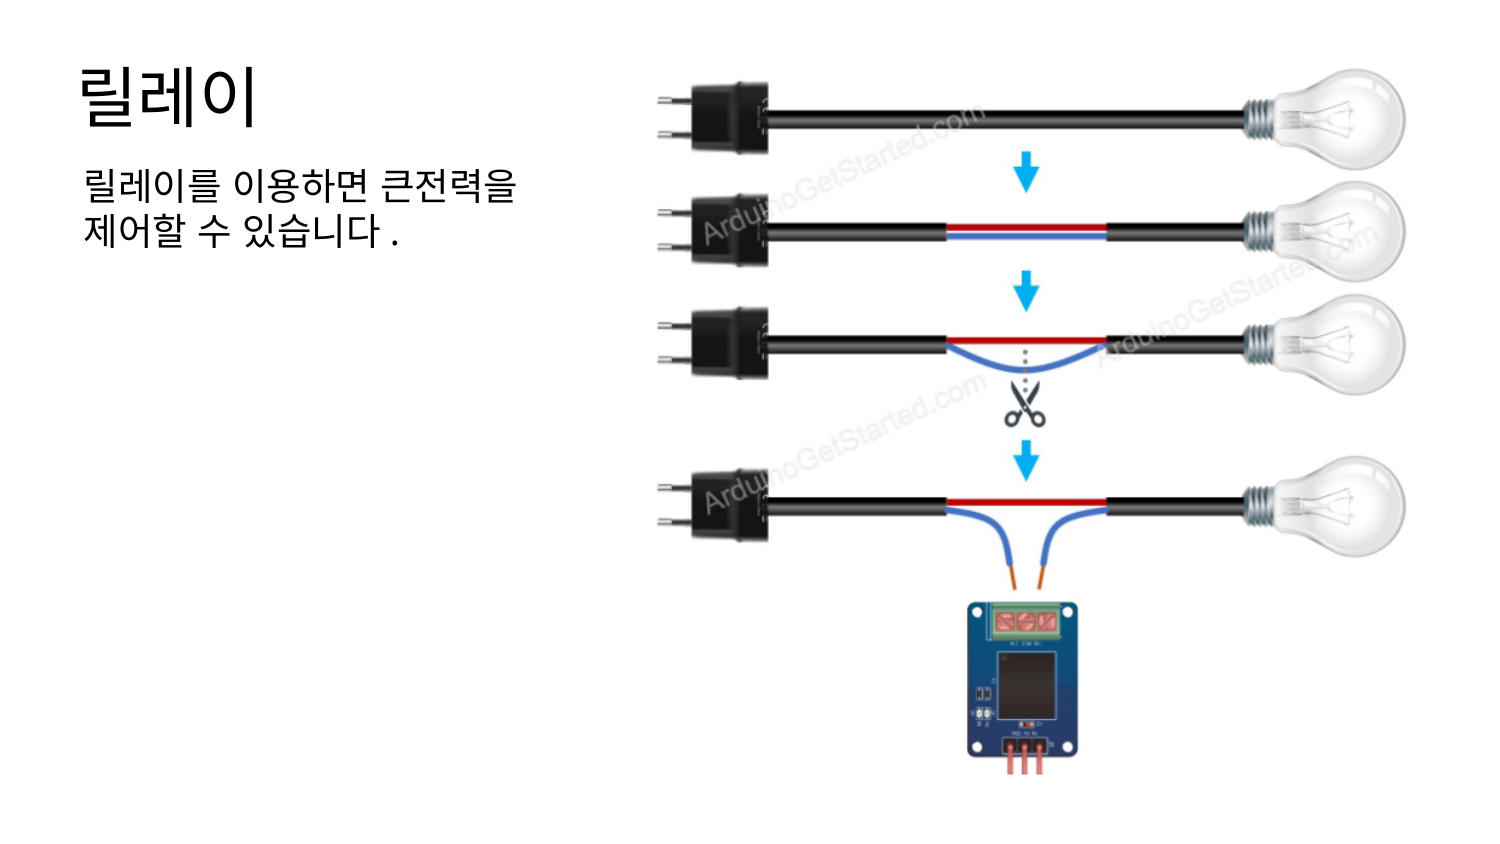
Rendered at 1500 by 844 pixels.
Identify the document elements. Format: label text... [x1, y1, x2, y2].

text_box 릴레이를 이용하면 큰전력을 제어할 수 있습니다. [69, 155, 648, 261]
picture [648, 64, 1438, 788]
text_box 릴레이 [61, 48, 588, 143]
